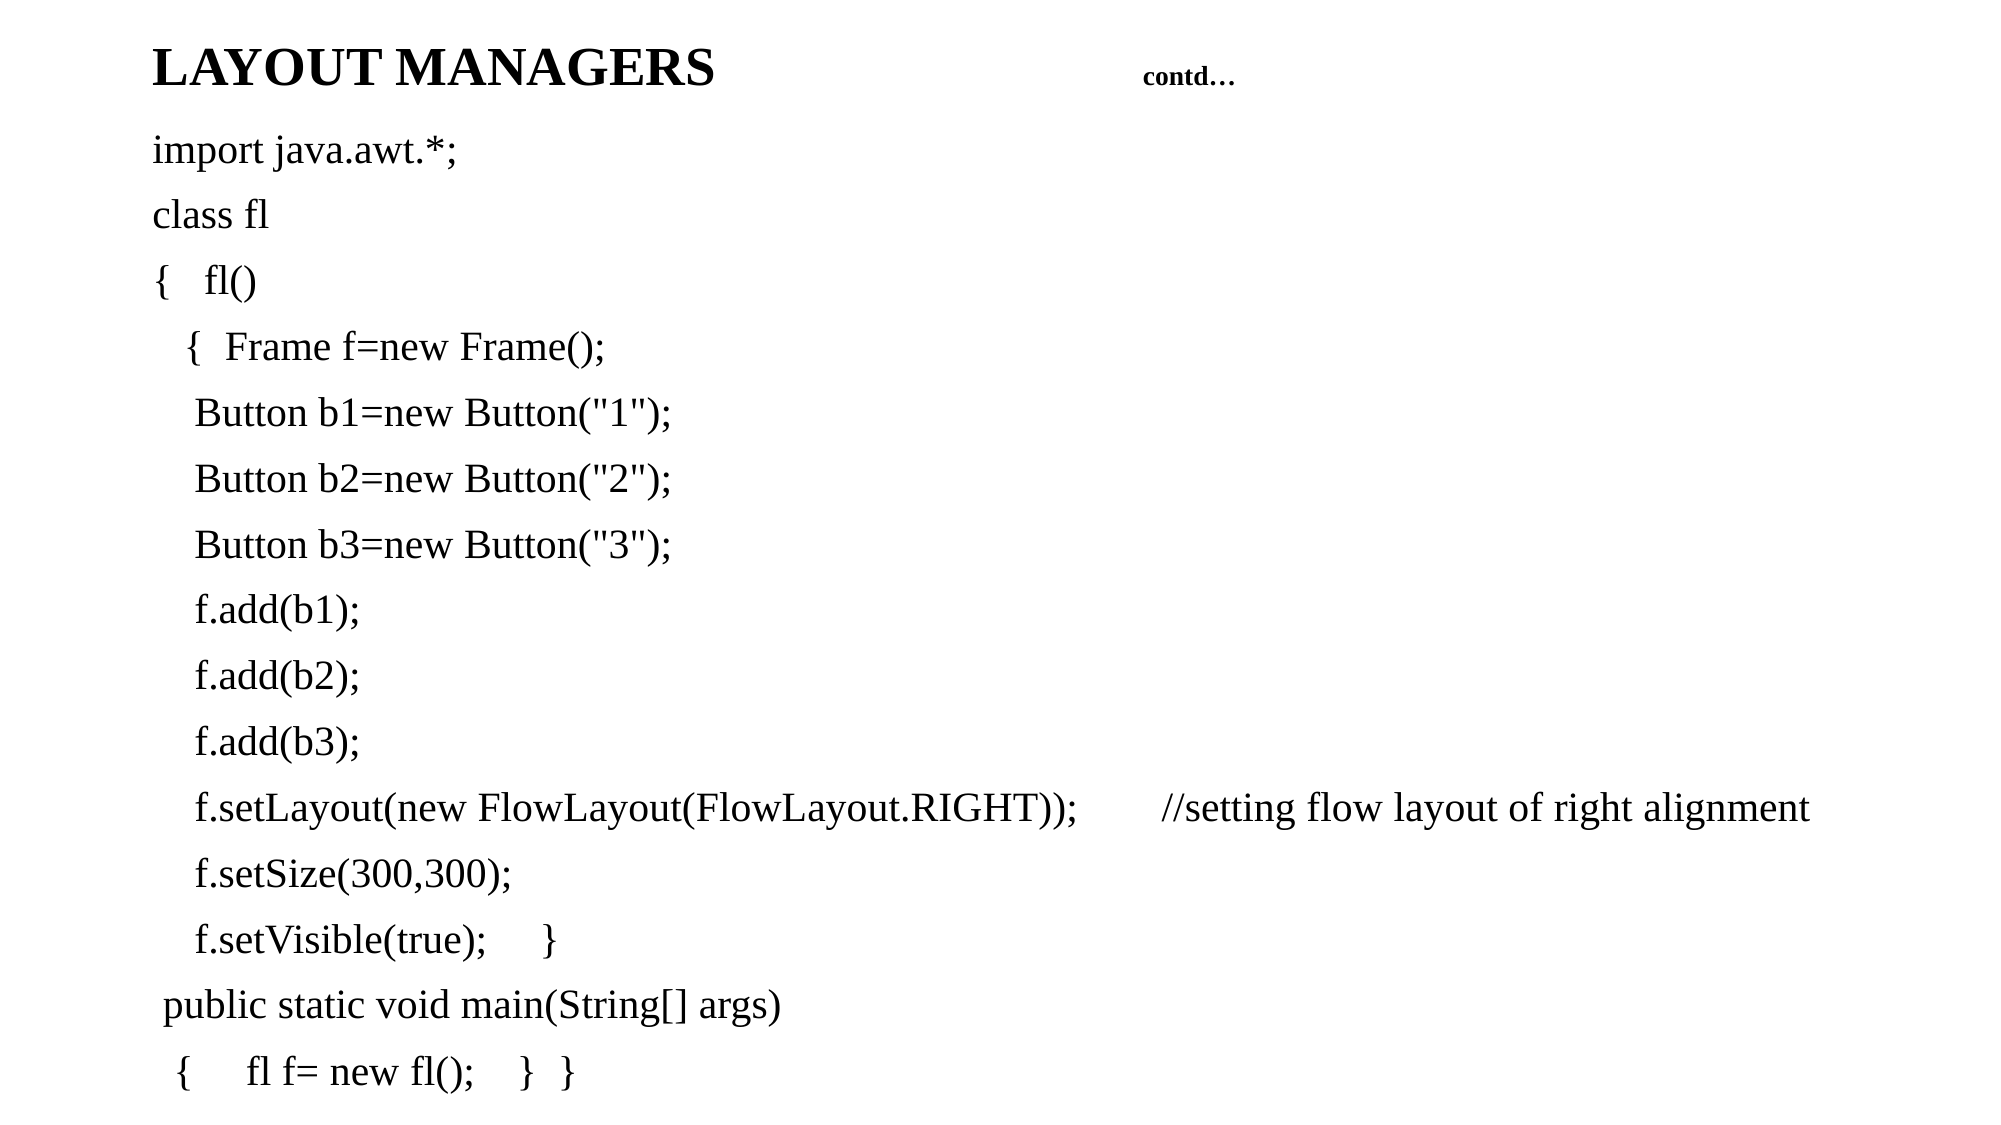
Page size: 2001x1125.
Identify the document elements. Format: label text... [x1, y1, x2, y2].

list import java.awt.*; class fl { fl() { Frame f=new Frame(); Button b1=new Button("1"); Button b2=new Button("2"); Button b3=new Button("3"); f.add(b1); f.add(b2); f.add(b3); f.setLayout(new FlowLayout(FlowLayout.RIGHT)); //setting flow layout of right alignment f.setSize(300,300); f.setVisible(true); } public static void main(String[] args) { fl f= new fl(); } } [137, 119, 1863, 1095]
title LAYOUT MANAGERS contd… [137, 30, 1863, 106]
